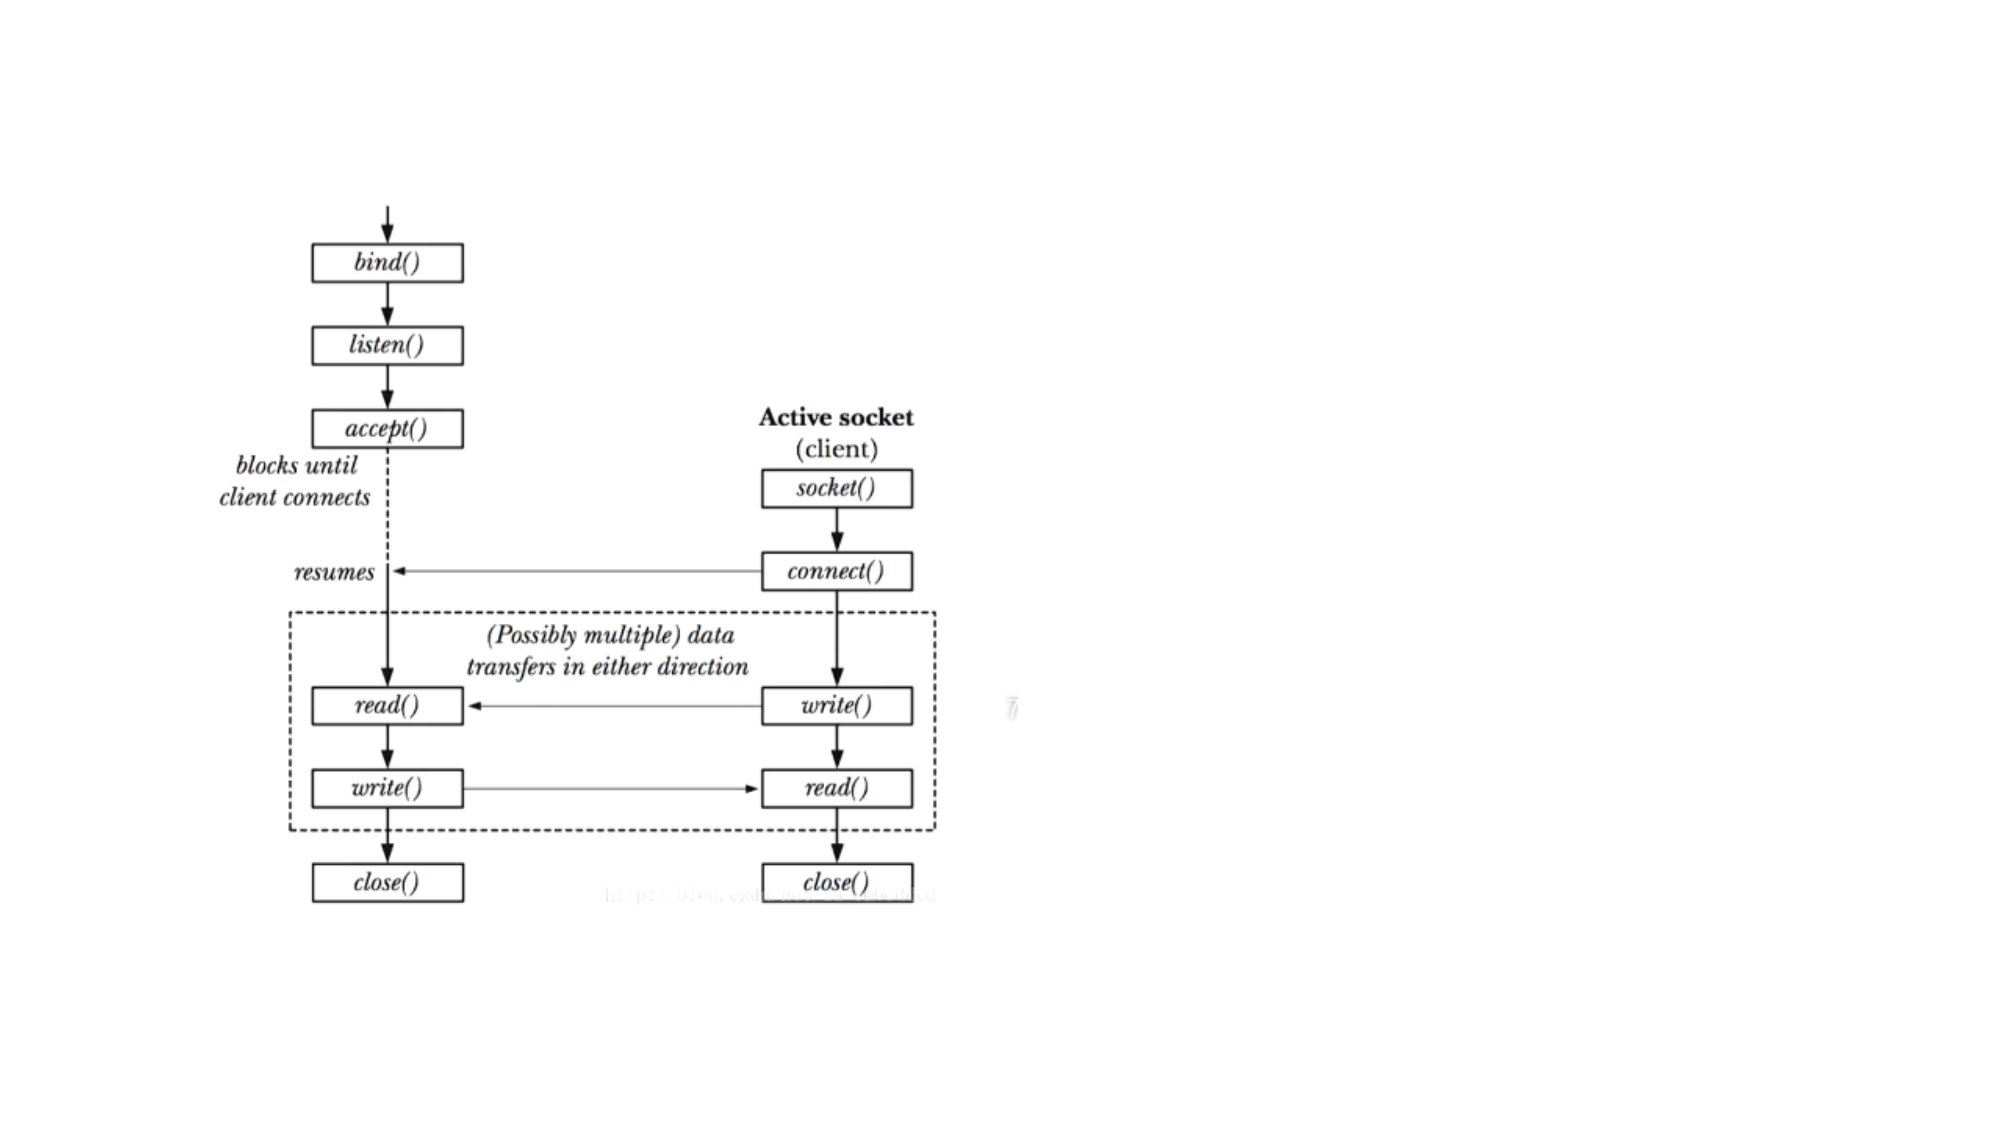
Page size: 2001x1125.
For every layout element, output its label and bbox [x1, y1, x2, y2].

picture [59, 188, 1018, 950]
